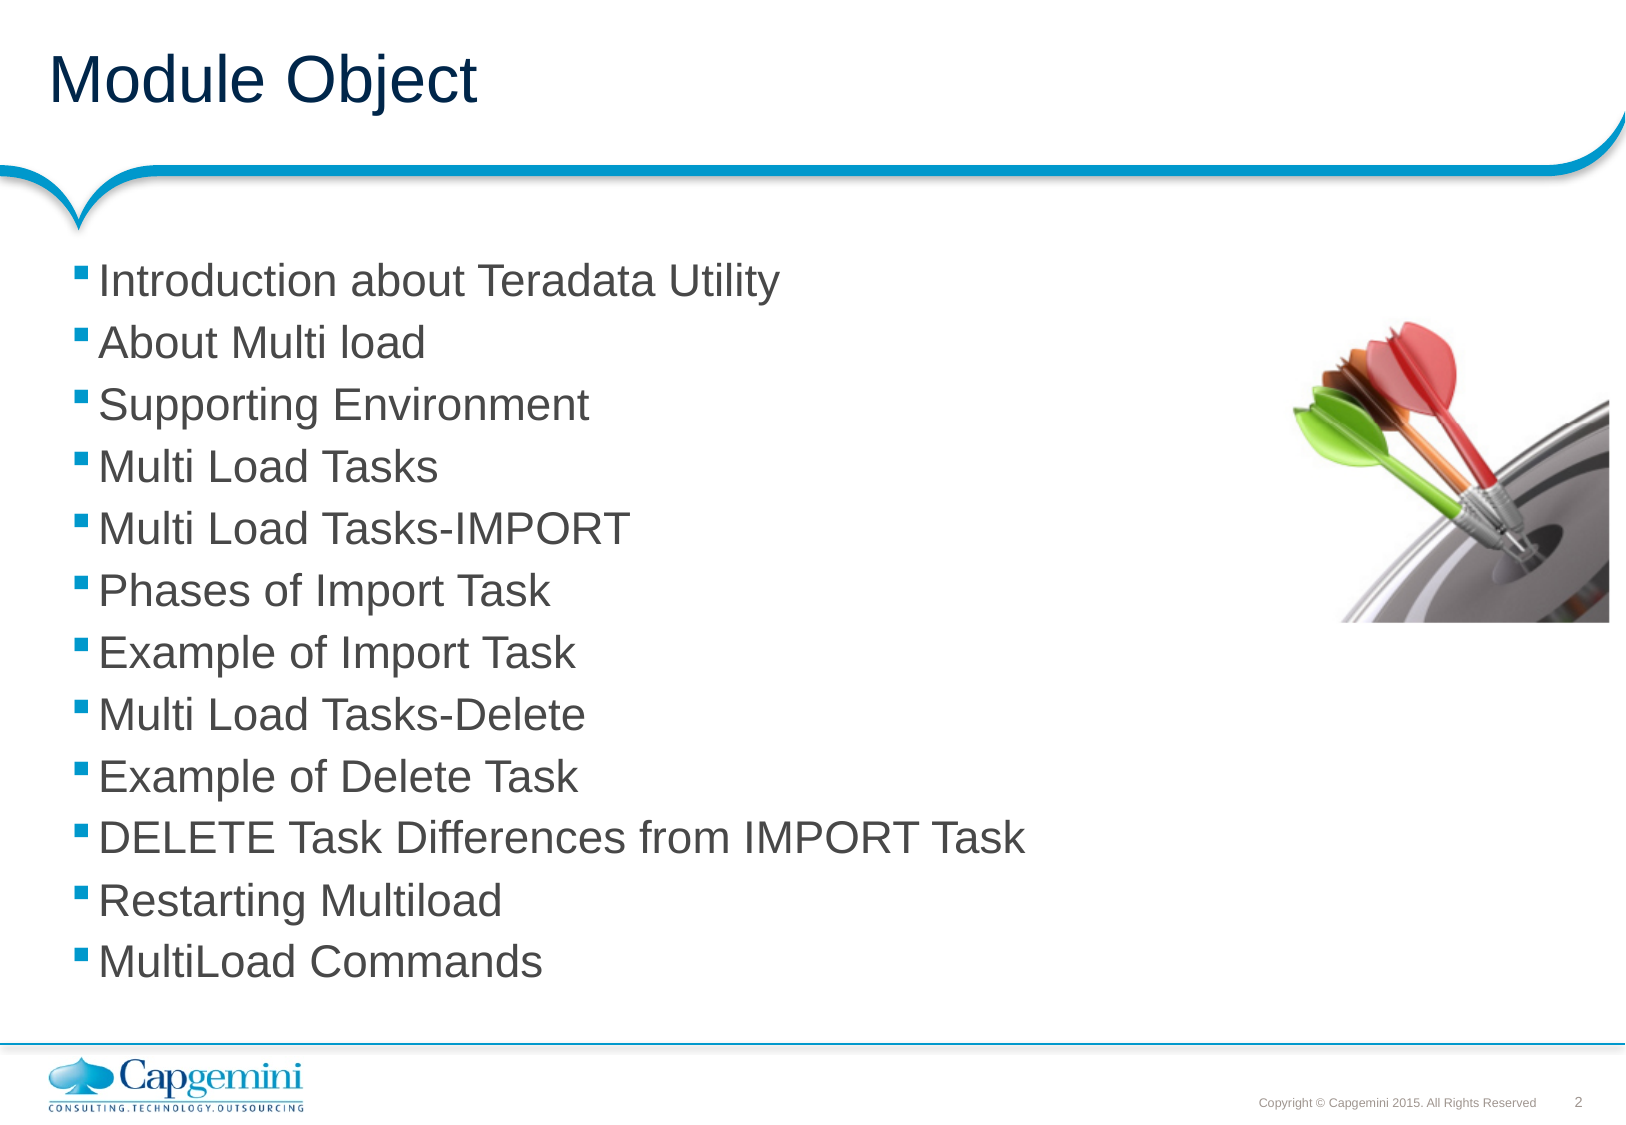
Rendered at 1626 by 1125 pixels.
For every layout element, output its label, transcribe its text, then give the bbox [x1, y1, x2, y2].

picture [1261, 299, 1617, 630]
picture [48, 1056, 304, 1113]
list Introduction about Teradata Utility About Multi load Supporting Environment Multi Load Tasks Multi Load Tasks-IMPORT Phases of Import Task Example of Import Task Multi Load Tasks-Delete Example of Delete Task DELETE Task Differences from IMPORT Task Restarting Multiload MultiLoad Commands [53, 245, 1261, 1007]
title Module Object [0, 0, 1625, 165]
